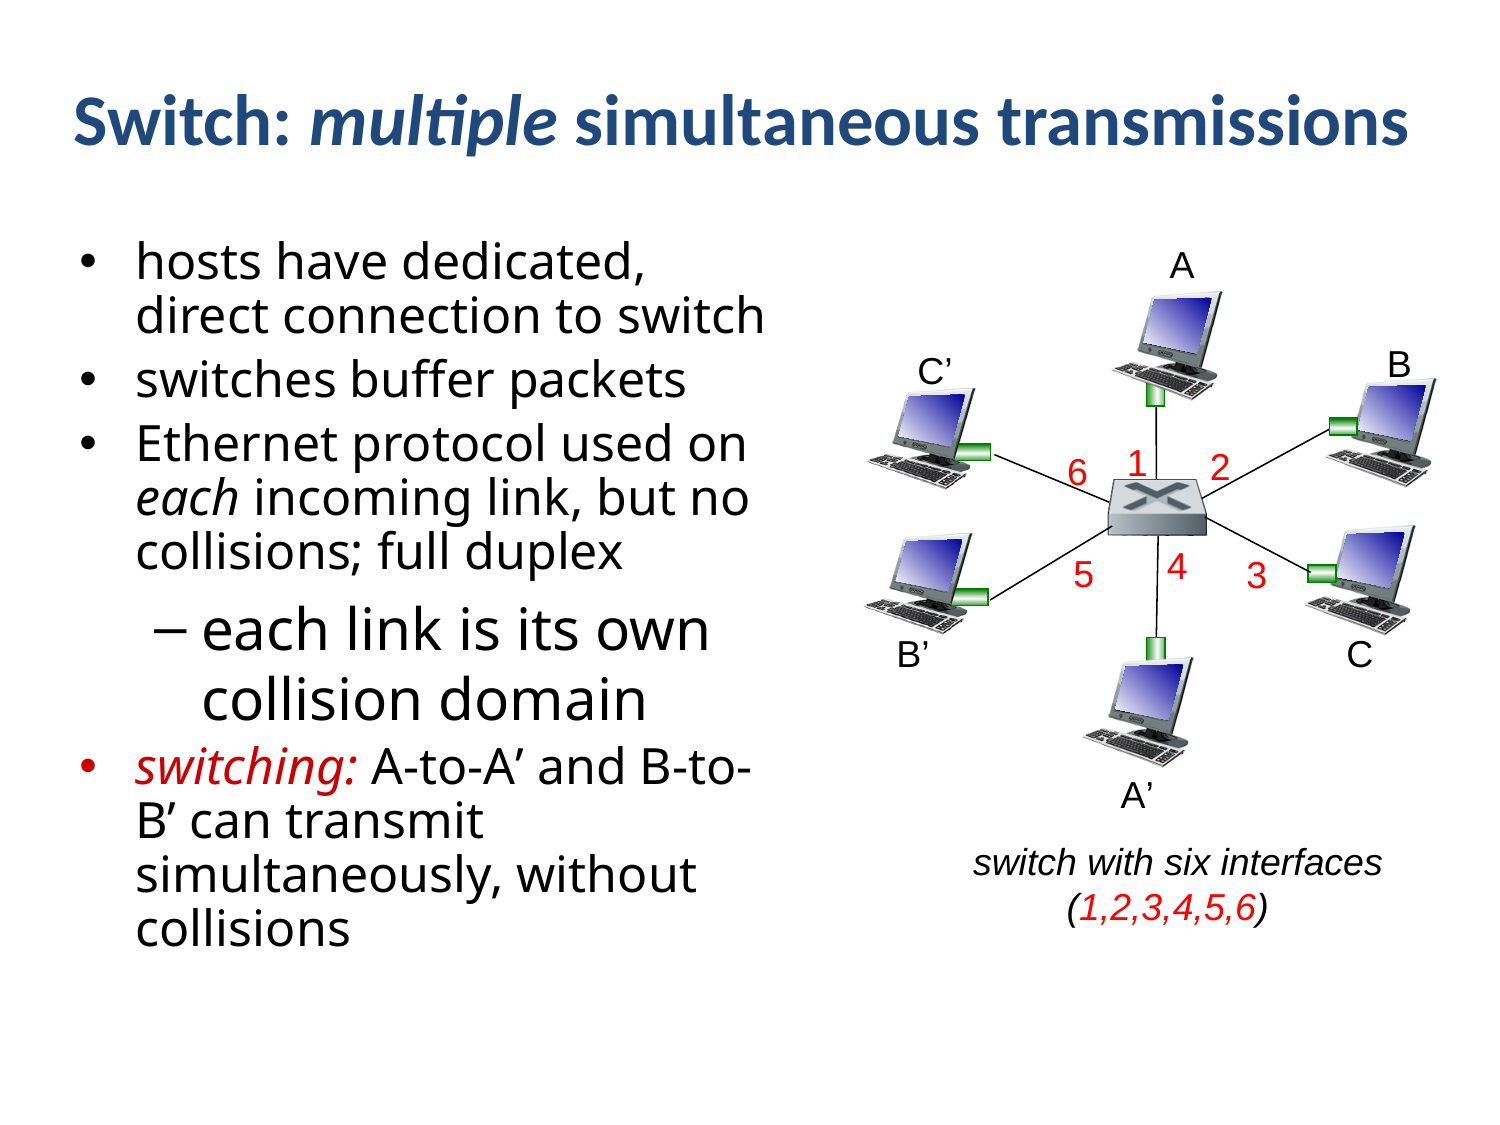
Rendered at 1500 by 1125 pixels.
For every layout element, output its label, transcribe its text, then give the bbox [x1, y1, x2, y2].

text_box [837, 233, 1439, 937]
title Switch: multiple simultaneous transmissions [47, 22, 1437, 210]
list hosts have dedicated, direct connection to switch switches buffer packets Ethernet protocol used on each incoming link, but no collisions; full duplex each link is its own collision domain switching: A-to-A’ and B-to-B’ can transmit simultaneously, without collisions [64, 228, 804, 980]
